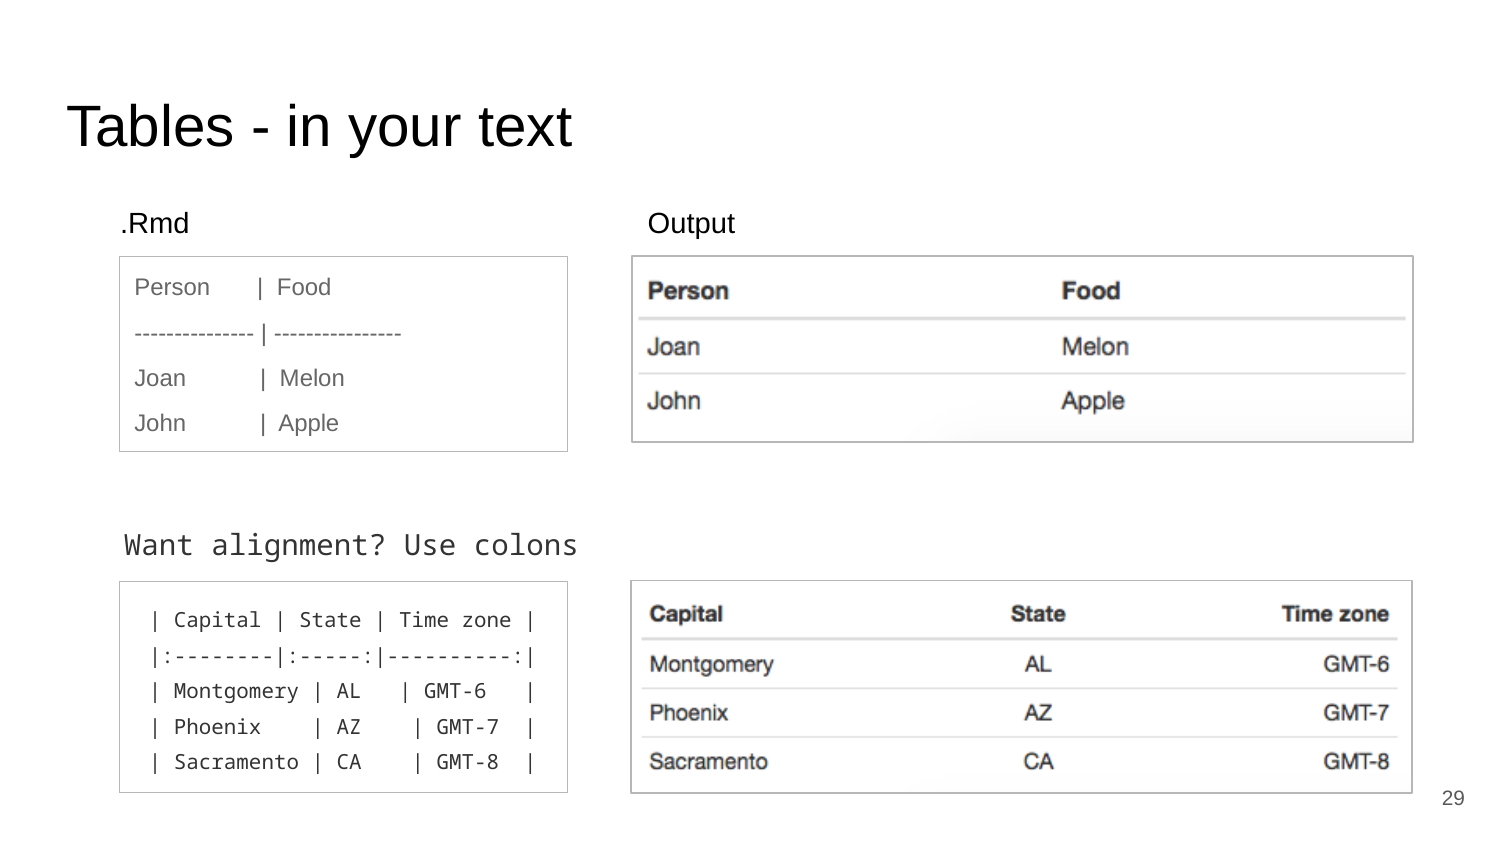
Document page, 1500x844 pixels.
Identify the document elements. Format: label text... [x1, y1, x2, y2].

title Tables - in your text [51, 72, 1449, 167]
text_box Want alignment? Use colons [94, 496, 1032, 556]
text_box | Capital | State | Time zone | |:--------|:-----:|----------:| | Montgomery | AL | GMT-6 | | Phoenix | AZ | GMT-7 | | Sacramento | CA | GMT-8 | [119, 581, 568, 793]
text_box Output [632, 189, 817, 249]
text_box .Rmd [105, 189, 449, 249]
picture [632, 256, 1413, 442]
slide_number 29 [1389, 764, 1480, 830]
picture [631, 581, 1412, 793]
text_box Person | Food --------------- | ---------------- Joan | Melon John | Apple [119, 256, 568, 452]
